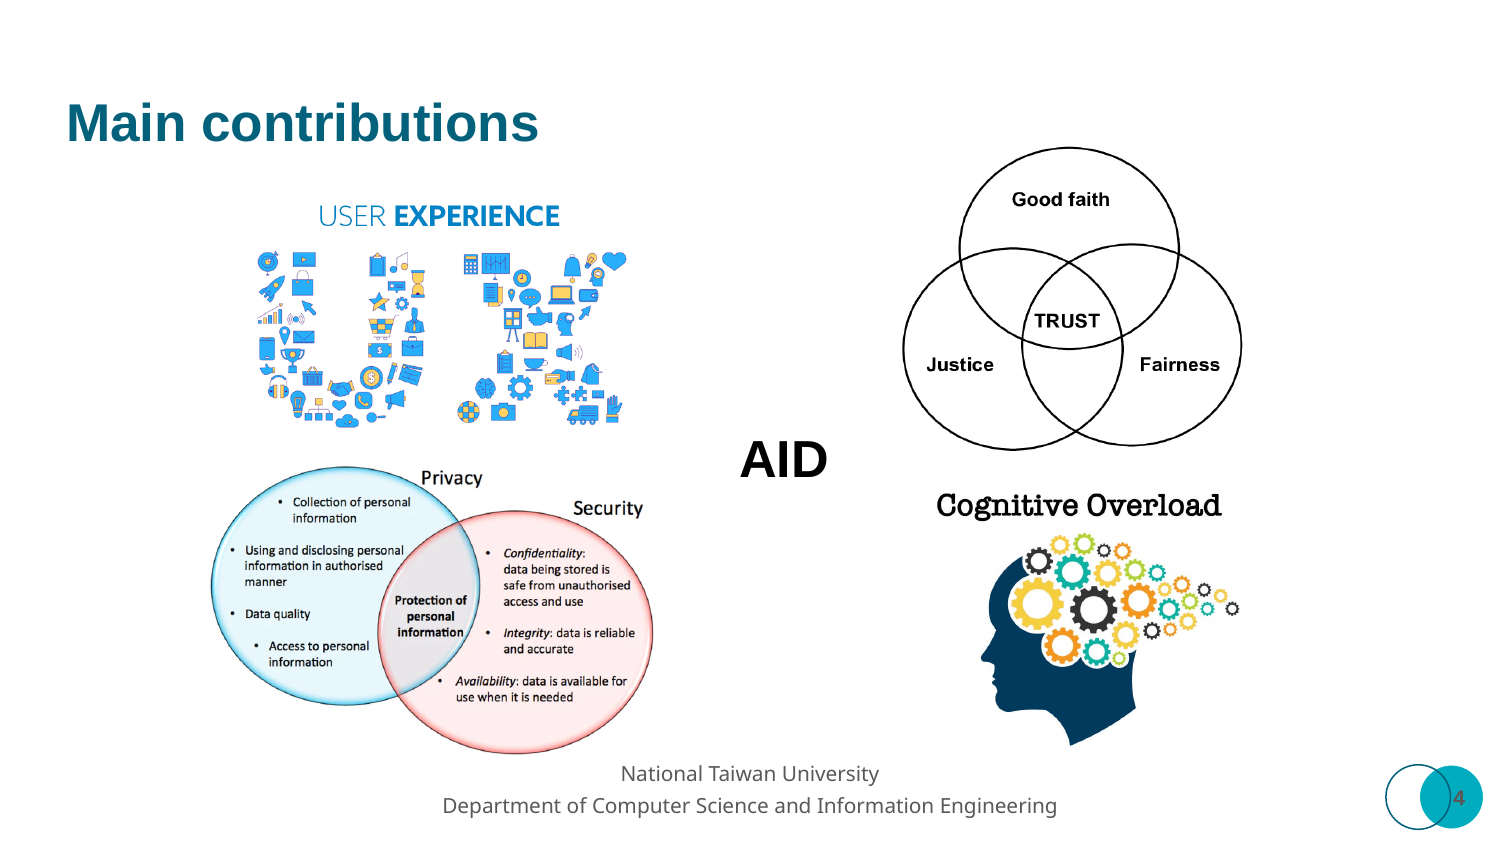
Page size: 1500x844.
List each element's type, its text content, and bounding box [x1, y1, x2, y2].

picture [156, 179, 722, 448]
title Main contributions [51, 72, 1449, 167]
picture [883, 133, 1262, 460]
picture [204, 459, 663, 766]
text_box AID [538, 410, 1031, 504]
picture [923, 478, 1242, 766]
slide_number ‹#› [1389, 764, 1480, 830]
